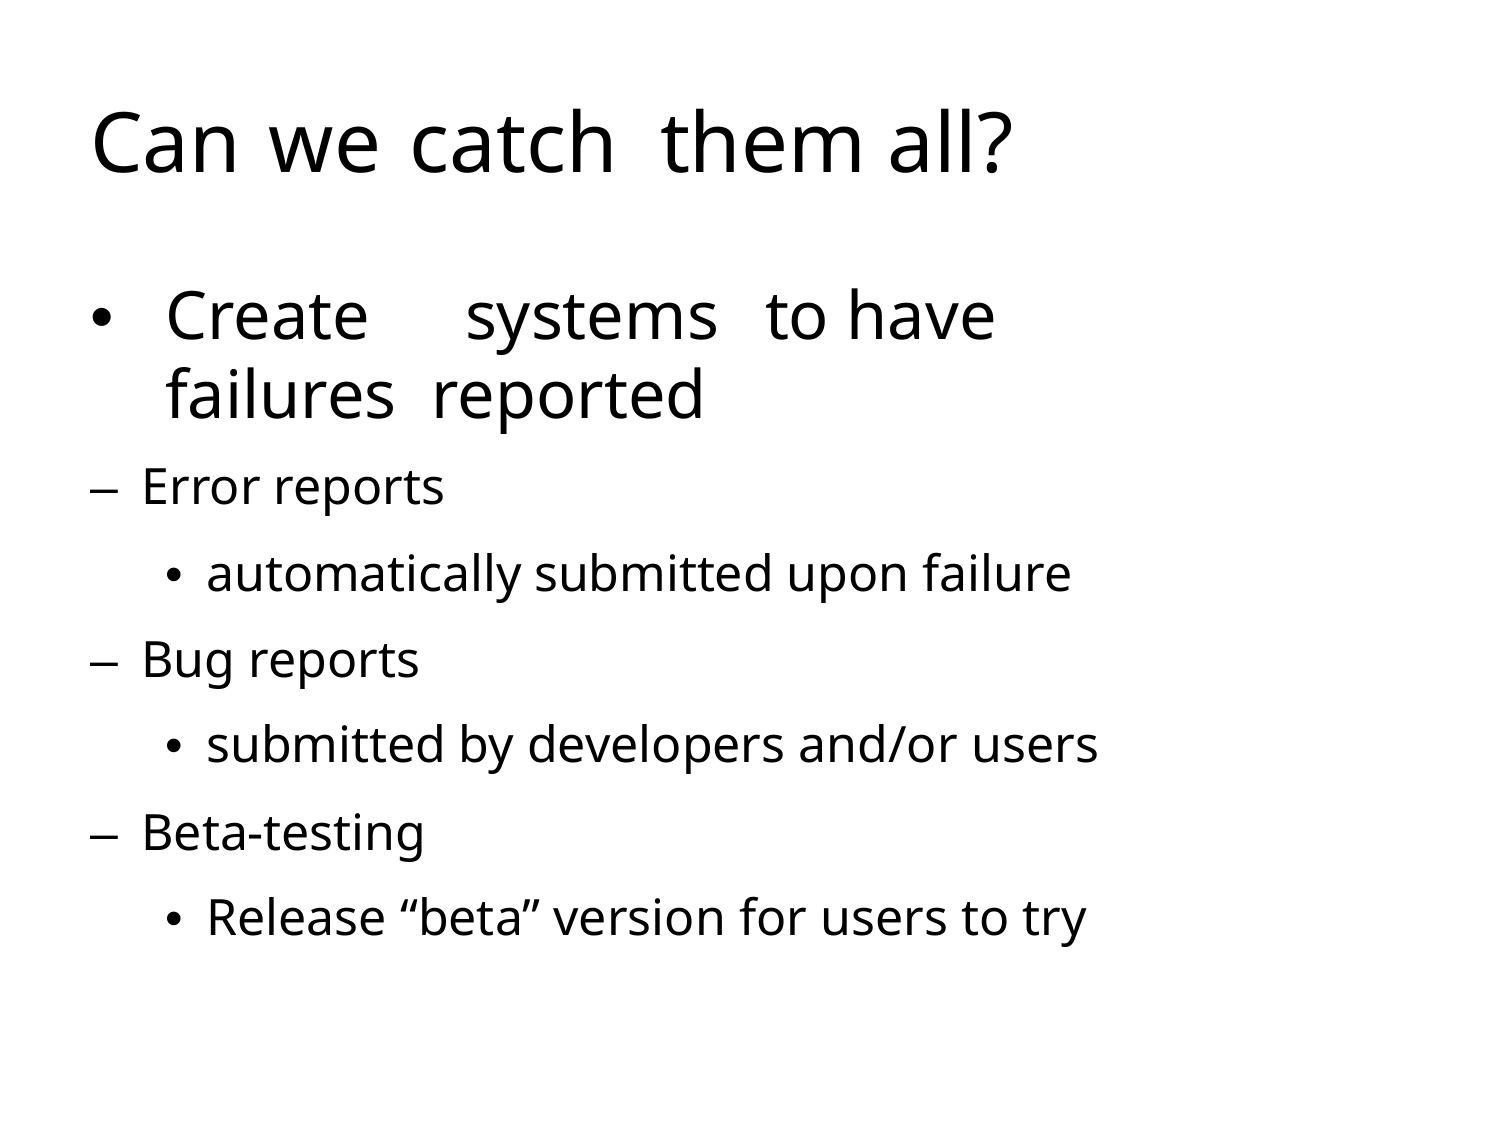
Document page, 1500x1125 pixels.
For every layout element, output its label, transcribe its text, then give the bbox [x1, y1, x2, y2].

title Can we catch them all? [87, 88, 1029, 273]
text_box • Create systems to have failures reported – Error reports • automatically submitted upon failure – Bug reports • submitted by developers and/or users – Beta-testing • Release “beta” version for users to try [87, 273, 1213, 946]
